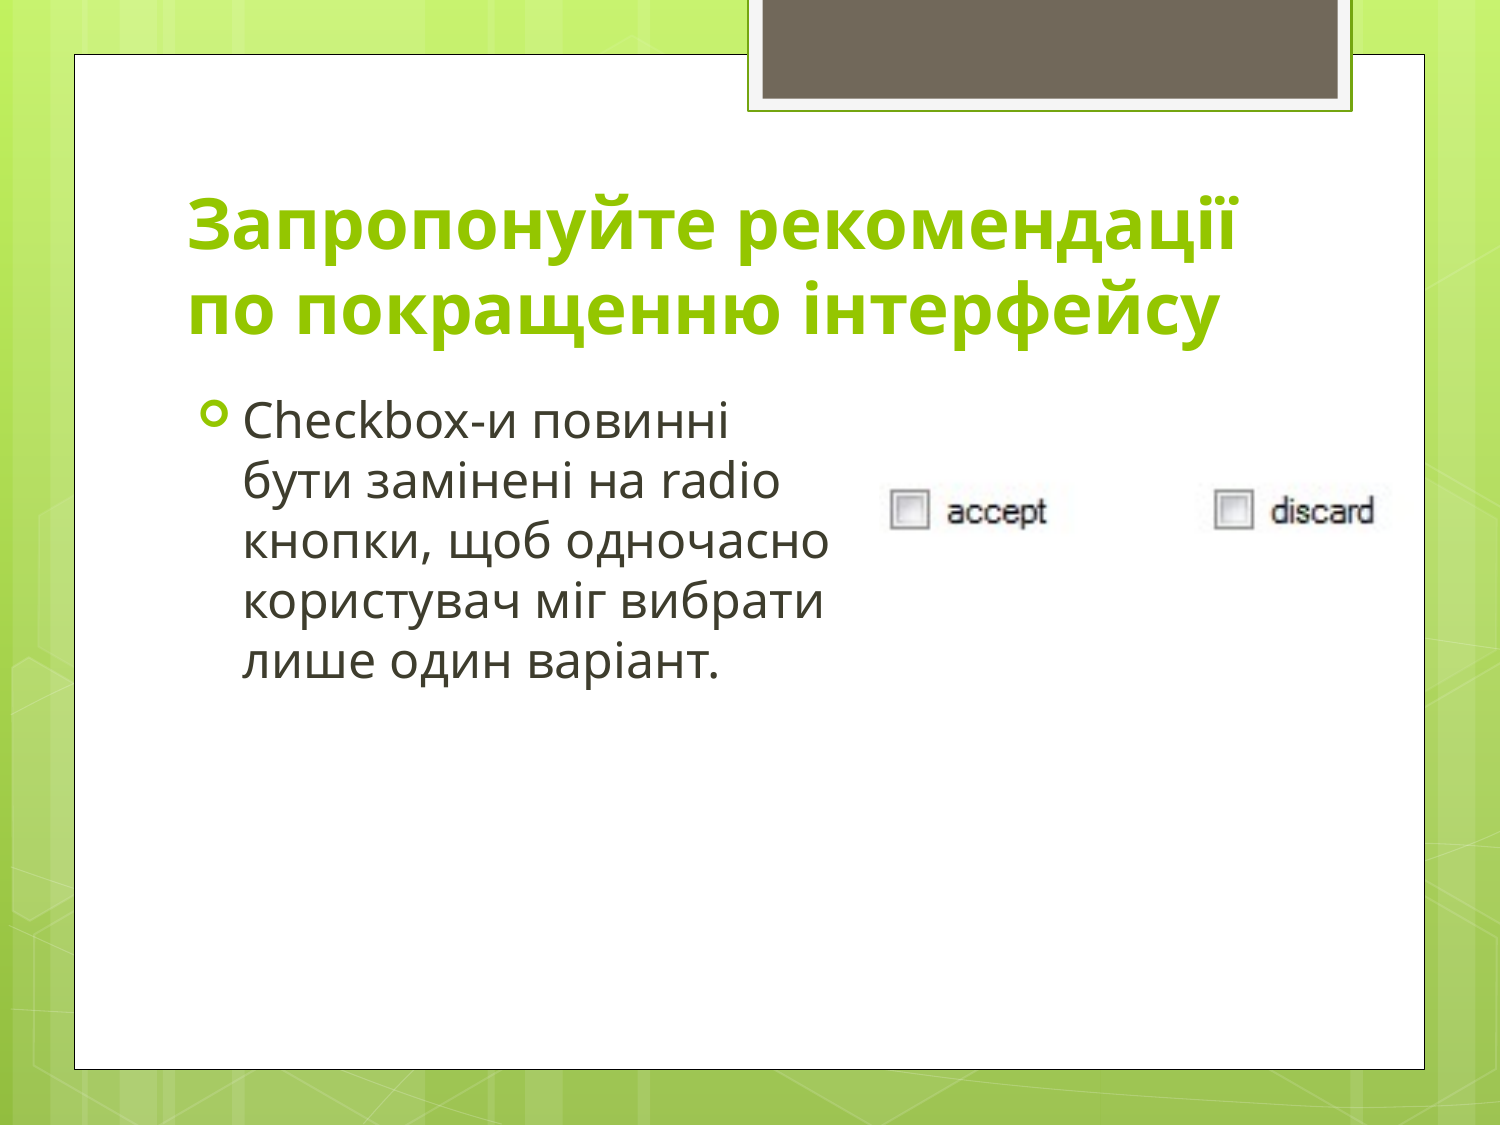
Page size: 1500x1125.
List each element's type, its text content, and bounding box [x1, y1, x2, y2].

list Checkbox-и повинні бути замінені на radio кнопки, щоб одночасно користувач міг вибрати лише один варіант. [171, 381, 869, 957]
picture [879, 435, 1414, 586]
title Запропонуйте рекомендації по покращенню інтерфейсу [171, 168, 1324, 357]
